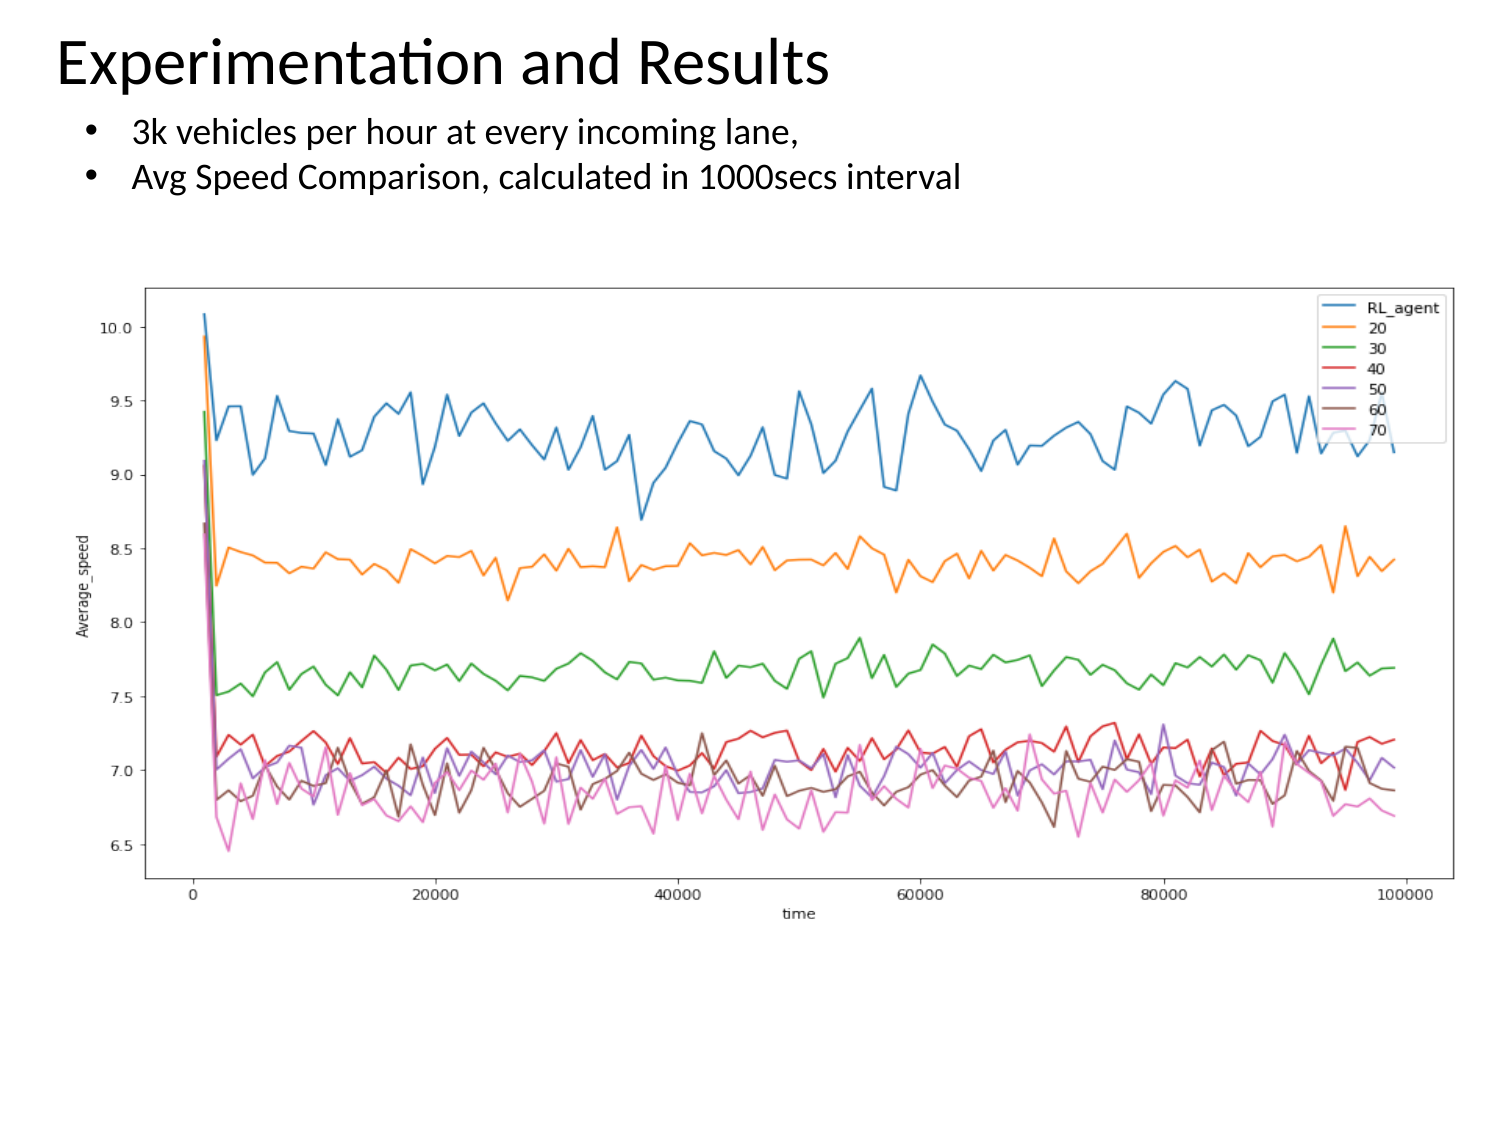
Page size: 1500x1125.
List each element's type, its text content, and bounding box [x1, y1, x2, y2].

text_box 3k vehicles per hour at every incoming lane, Avg Speed Comparison, calculated in 1000secs interval [70, 99, 978, 205]
title Experimentation and Results [0, 3, 888, 113]
picture [64, 274, 1469, 930]
